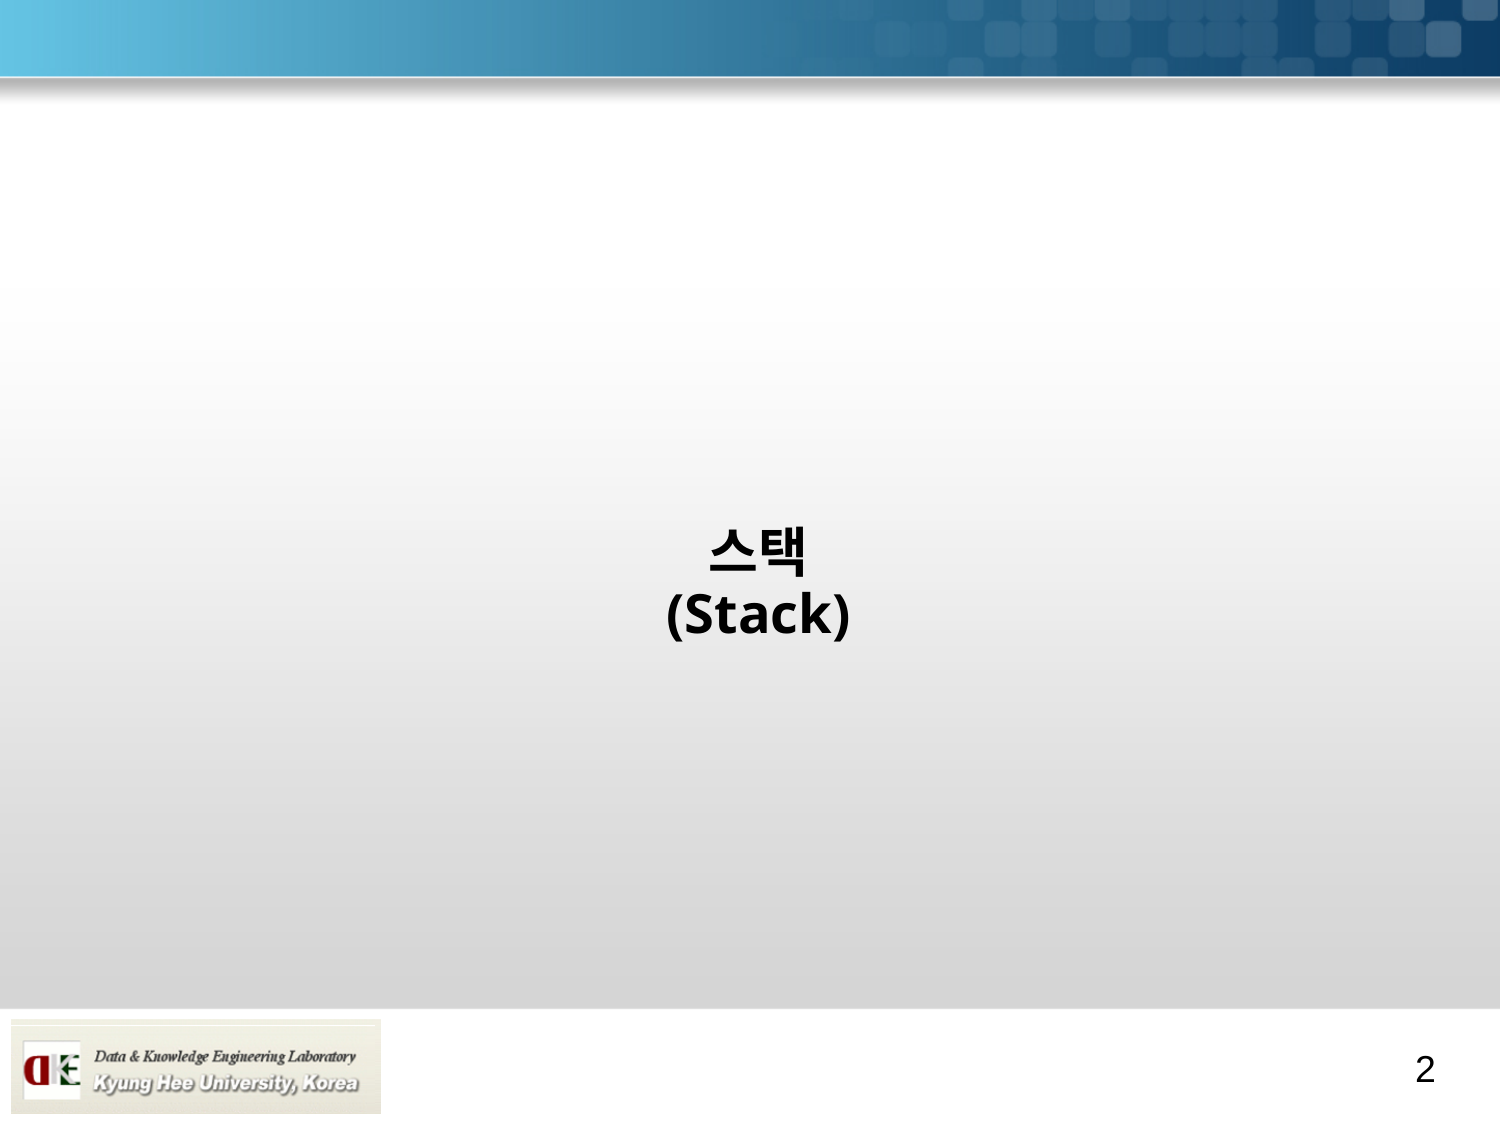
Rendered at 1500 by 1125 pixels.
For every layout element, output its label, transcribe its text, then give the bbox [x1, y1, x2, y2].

title 스택 (Stack) [123, 514, 1394, 614]
picture [0, 0, 1500, 1125]
